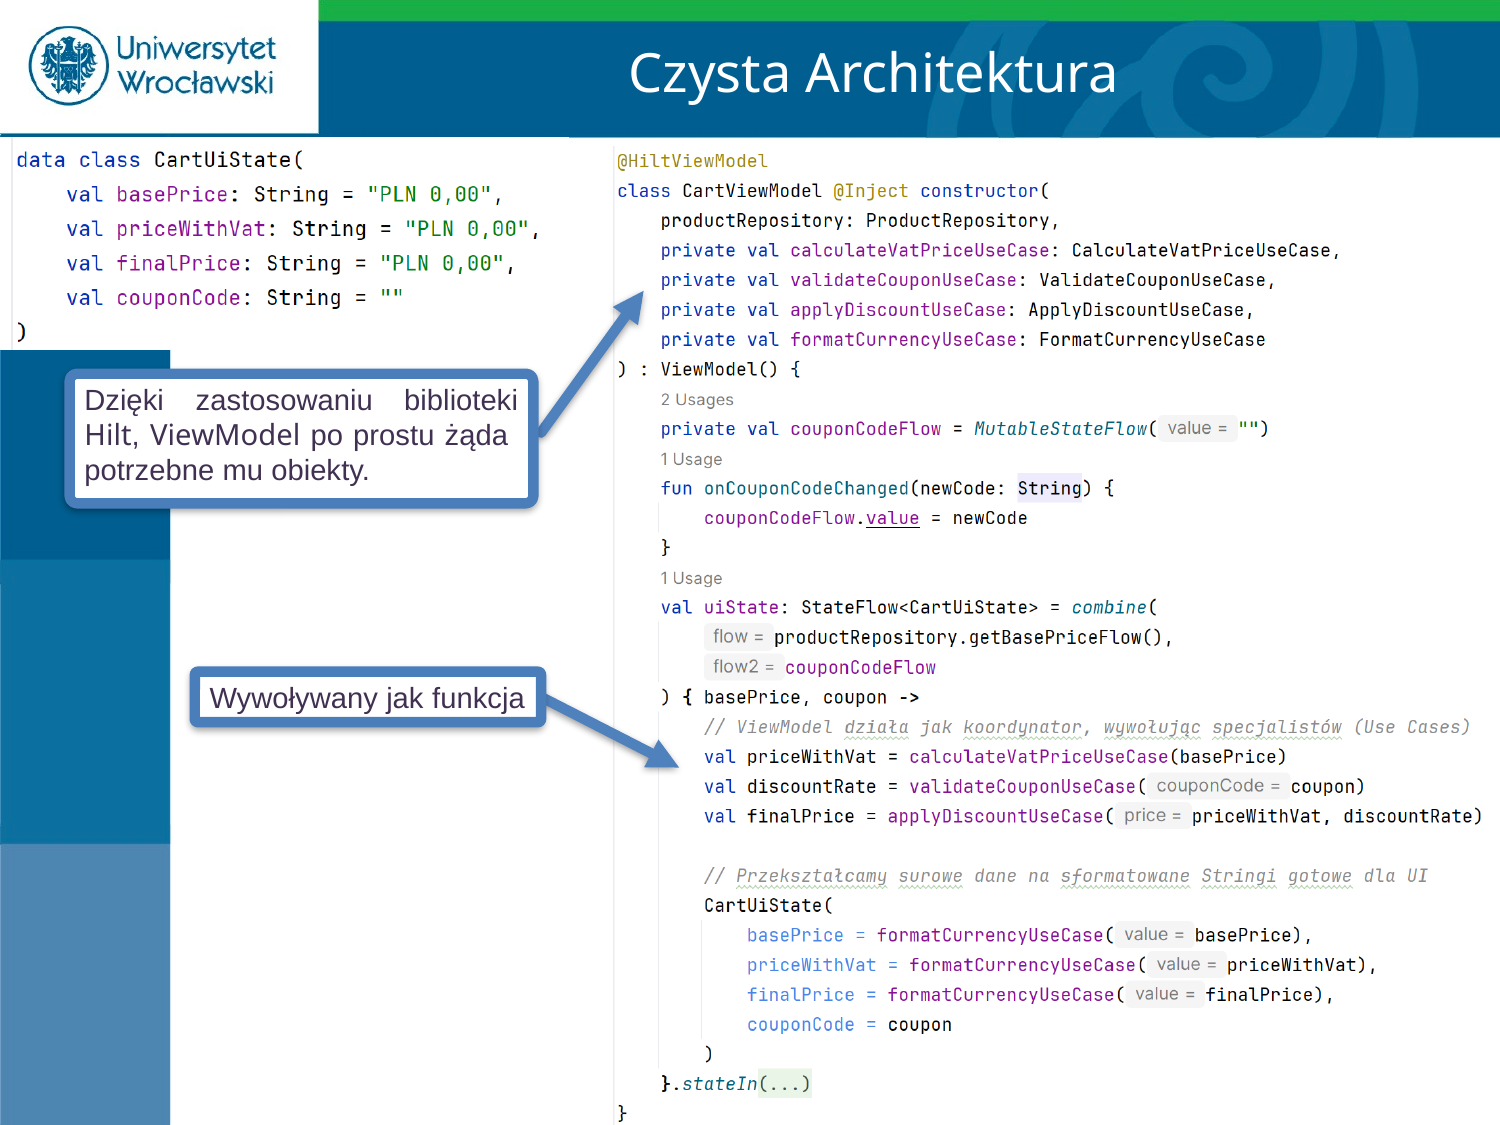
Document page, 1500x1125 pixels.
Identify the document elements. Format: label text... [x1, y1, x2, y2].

picture [0, 135, 1500, 1125]
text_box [540, 696, 680, 768]
text_box Wywoływany jak funkcja [194, 671, 542, 722]
picture [0, 0, 1500, 134]
picture [0, 585, 6, 838]
text_box Dzięki zastosowaniu biblioteki Hilt, ViewModel po prostu żąda potrzebne mu obiekty. [69, 373, 534, 494]
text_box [540, 290, 644, 433]
text_box [68, 380, 535, 505]
text_box Czysta Architektura [324, 30, 1424, 111]
